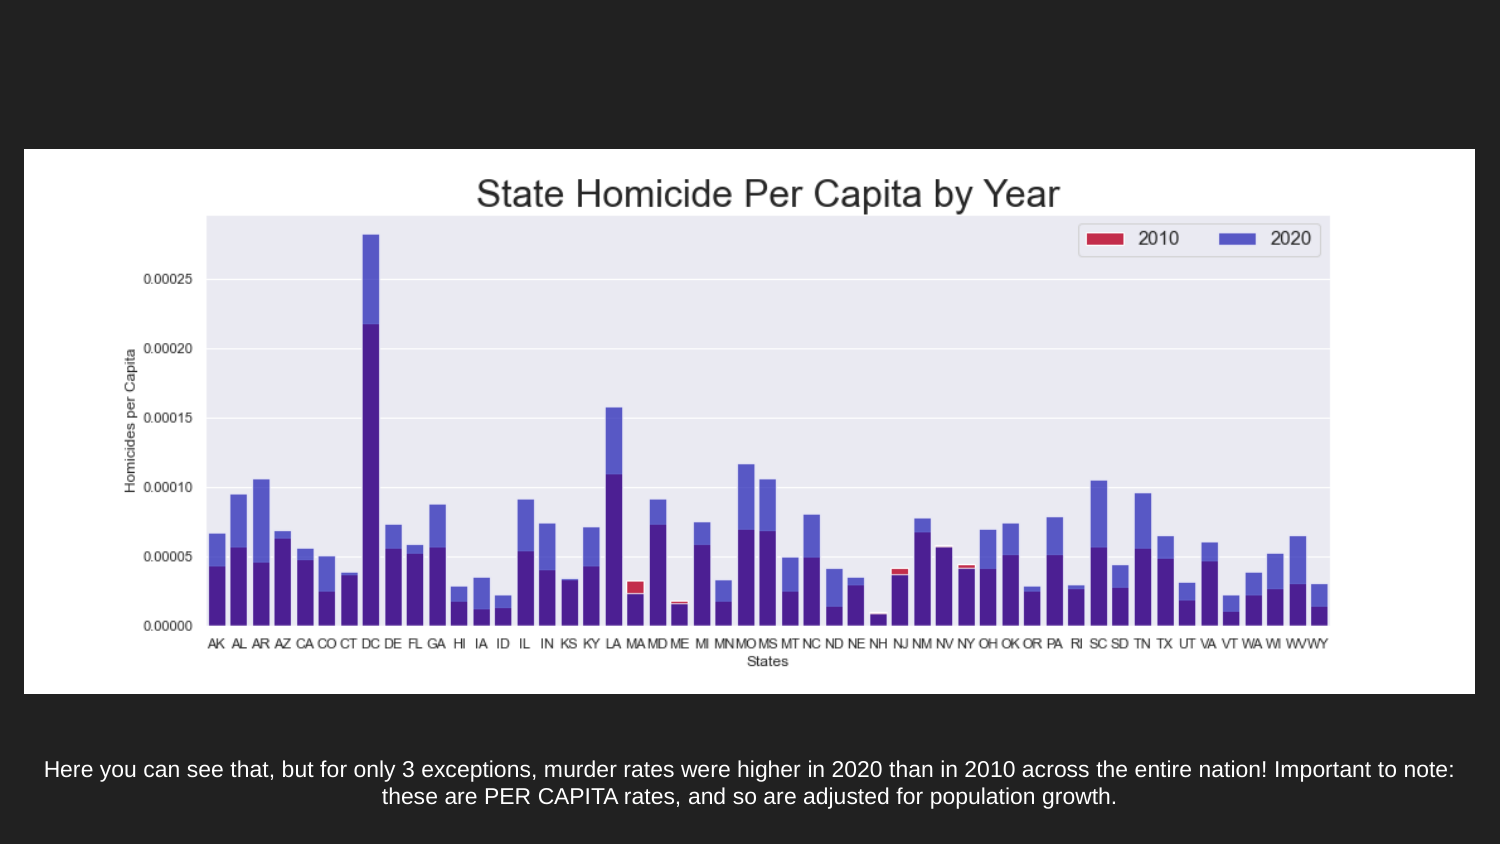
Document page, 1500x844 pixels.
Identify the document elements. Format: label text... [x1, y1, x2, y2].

picture [24, 149, 1476, 694]
text_box Here you can see that, but for only 3 exceptions, murder rates were higher in 2020 than in 2010 across the entire nation! Important to note: these are PER CAPITA rates, and so are adjusted for population growth. [21, 739, 1479, 824]
